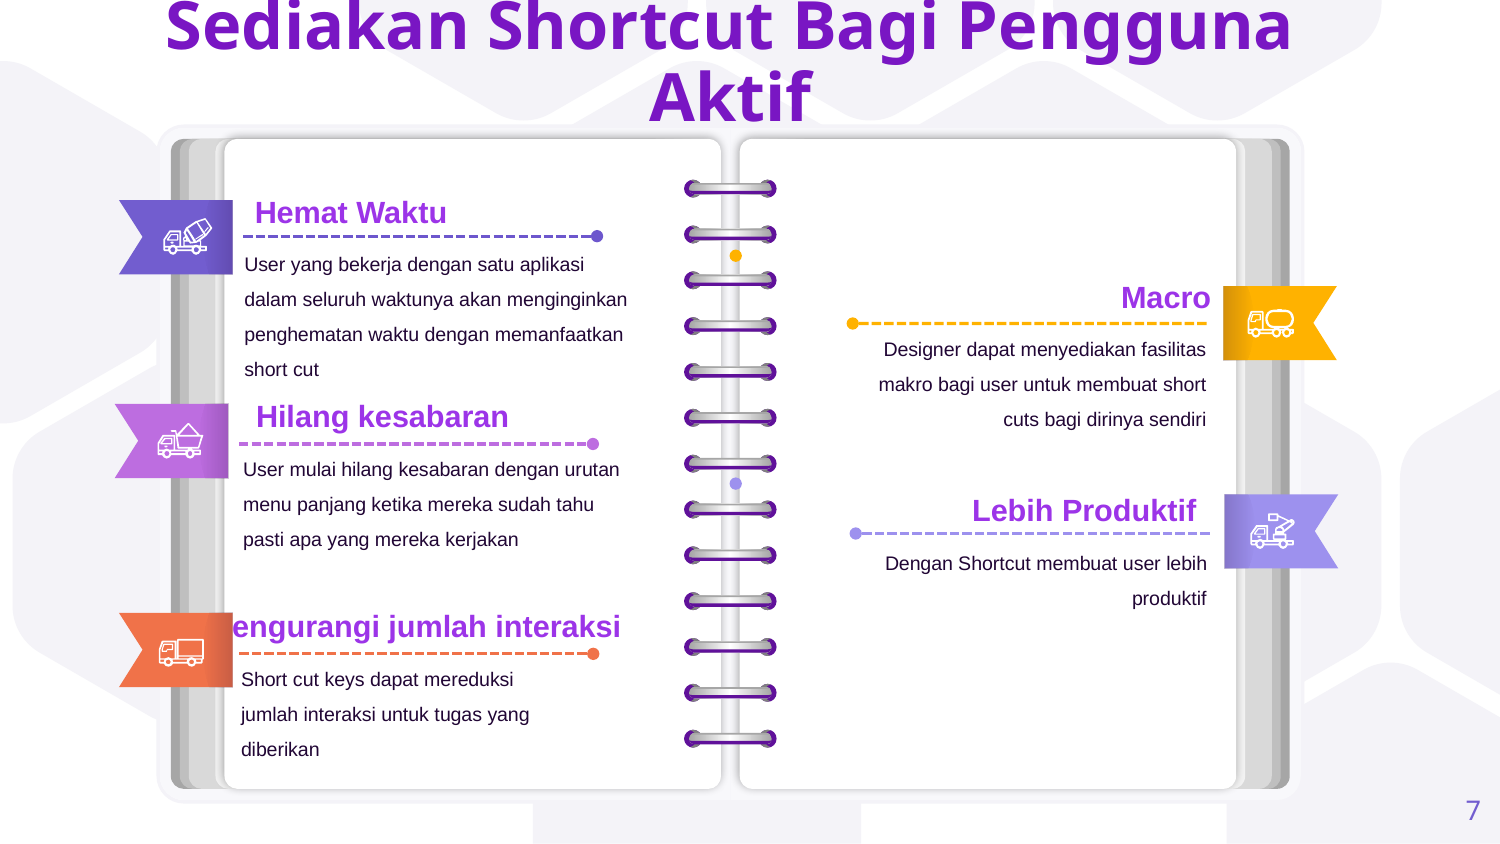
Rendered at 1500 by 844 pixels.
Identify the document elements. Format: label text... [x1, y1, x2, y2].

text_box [1223, 285, 1338, 361]
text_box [229, 184, 658, 390]
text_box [227, 389, 655, 560]
title Sediakan Shortcut Bagi Pengguna Aktif [102, 34, 1359, 94]
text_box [118, 612, 233, 688]
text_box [809, 483, 1222, 614]
slide_number 7 [1391, 779, 1482, 844]
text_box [831, 270, 1221, 440]
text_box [114, 403, 229, 479]
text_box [1224, 494, 1339, 569]
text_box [118, 199, 233, 275]
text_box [156, 124, 1305, 804]
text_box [225, 599, 602, 765]
